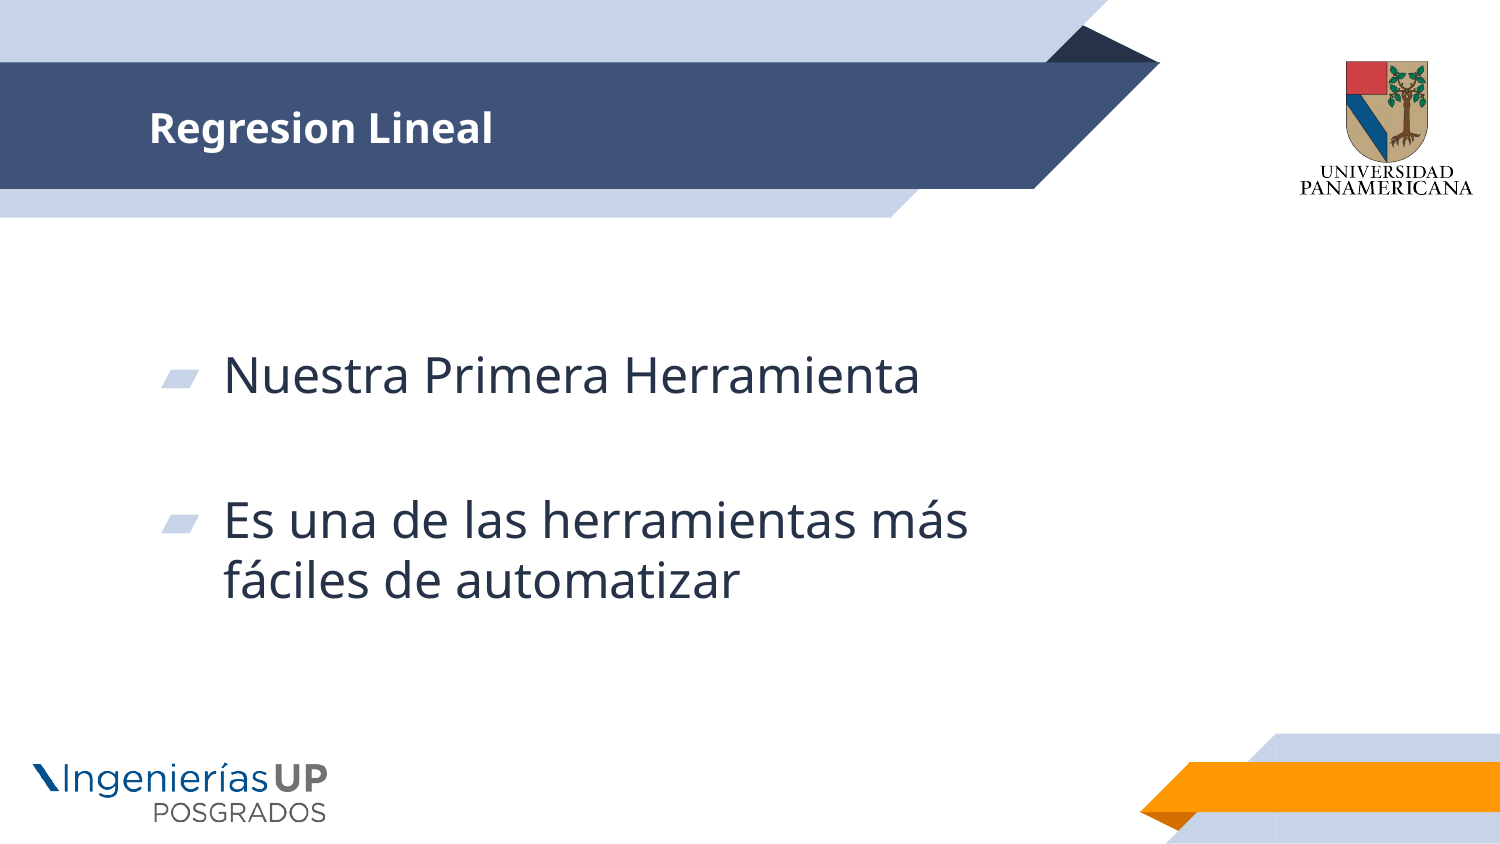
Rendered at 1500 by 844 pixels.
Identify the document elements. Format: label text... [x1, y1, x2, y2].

title Regresion Lineal [133, 64, 1035, 190]
list Nuestra Primera Herramienta Es una de las herramientas más fáciles de automatizar [133, 217, 1140, 734]
picture [15, 737, 344, 844]
picture [1286, 44, 1490, 210]
